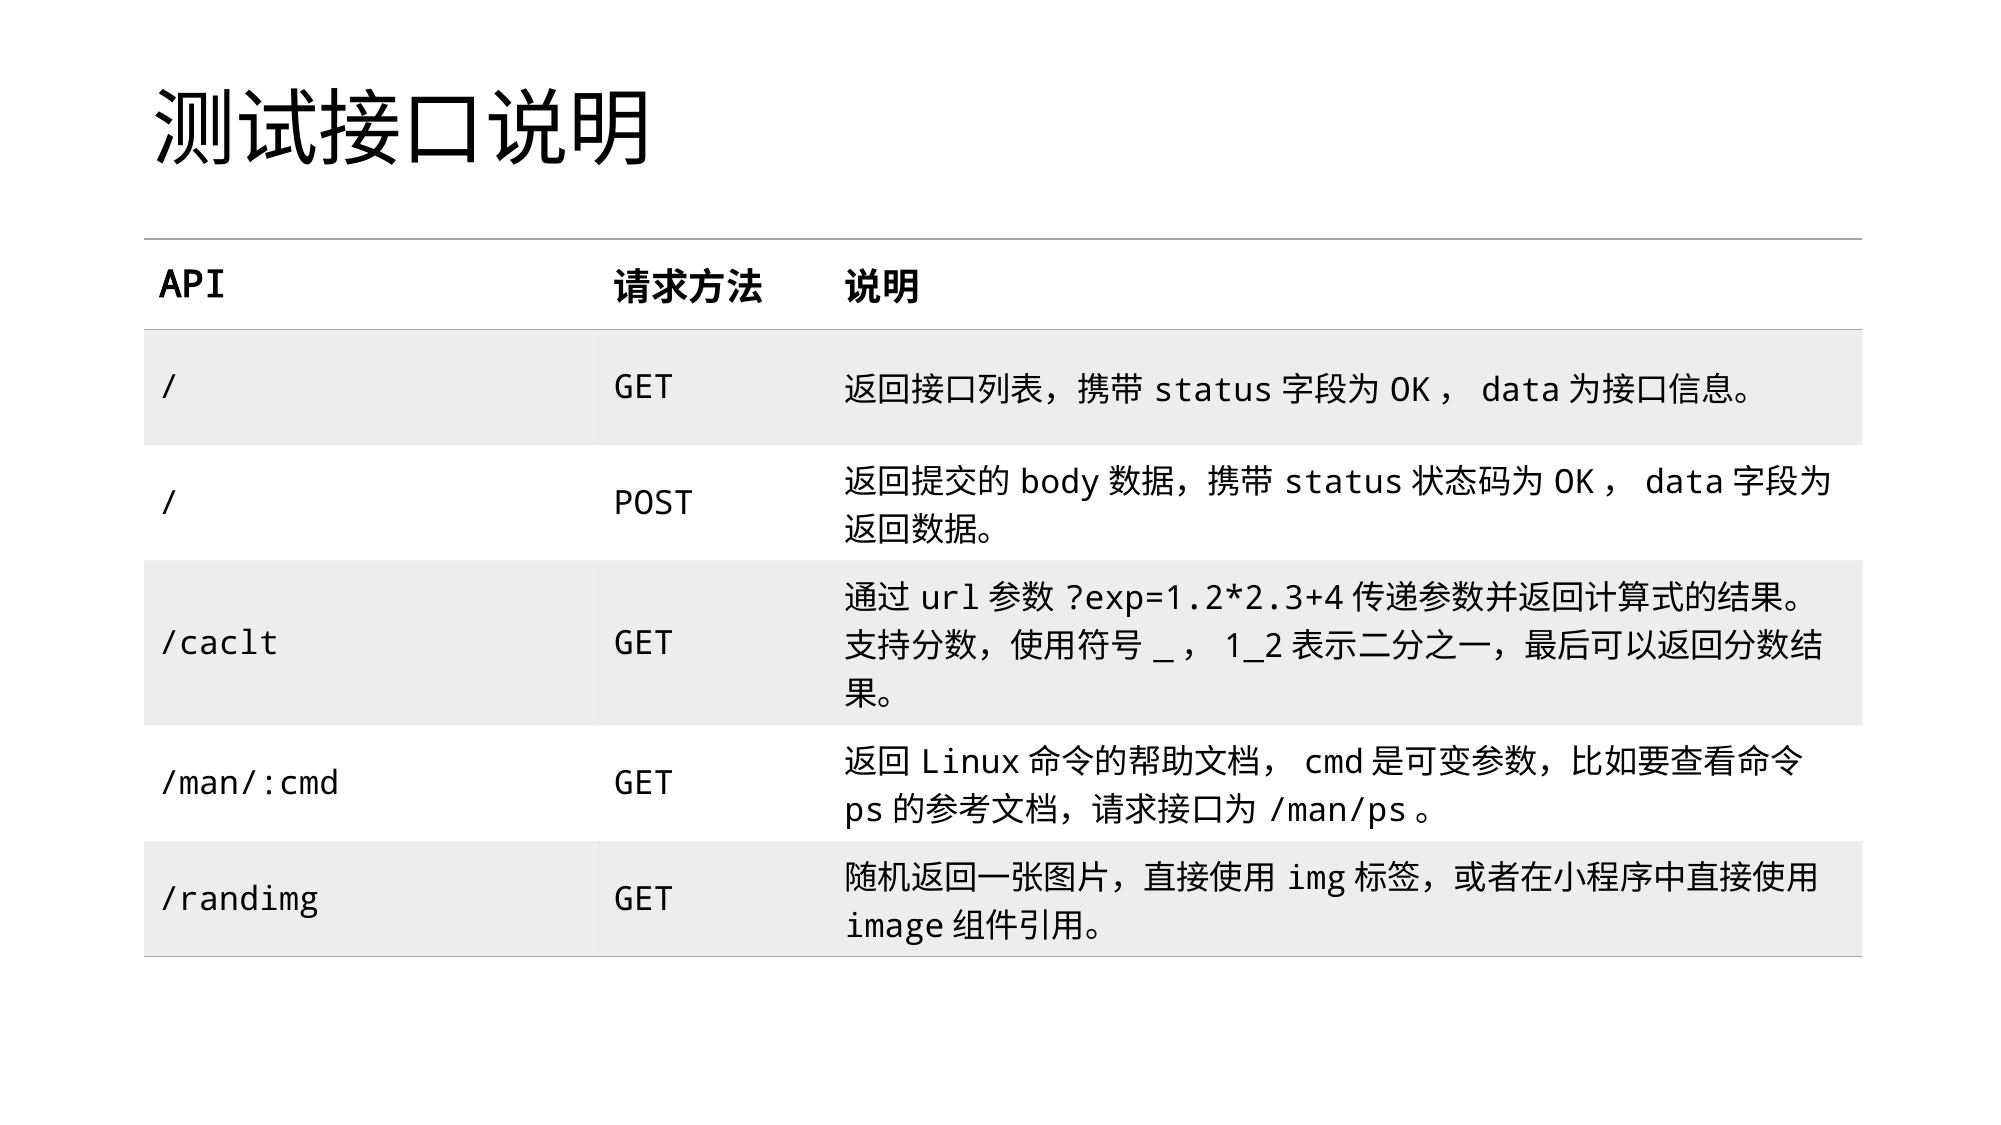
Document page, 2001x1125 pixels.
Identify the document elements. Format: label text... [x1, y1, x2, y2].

table_cell 随机返回一张图片，直接使用img标签，或者在小程序中直接使用image组件引用。 [830, 841, 1862, 956]
table_cell 通过url参数?exp=1.2*2.3+4传递参数并返回计算式的结果。支持分数，使用符号_，1_2表示二分之一，最后可以返回分数结果。 [830, 560, 1862, 726]
table_cell 返回Linux命令的帮助文档，cmd是可变参数，比如要查看命令ps的参考文档，请求接口为/man/ps。 [830, 726, 1862, 841]
table_cell POST [599, 445, 830, 560]
table_cell GET [599, 330, 830, 445]
title 测试接口说明 [137, 59, 1863, 204]
table_header API [144, 240, 599, 329]
table_header 说明 [830, 240, 1862, 329]
table_cell /randimg [144, 841, 599, 956]
table_cell / [144, 445, 599, 560]
table_cell GET [599, 726, 830, 841]
table_cell GET [599, 560, 830, 726]
table_cell /man/:cmd [144, 726, 599, 841]
table_header 请求方法 [599, 240, 830, 329]
table_cell 返回提交的body数据，携带status状态码为OK，data字段为返回数据。 [830, 445, 1862, 560]
table_cell 返回接口列表，携带status字段为OK，data为接口信息。 [830, 330, 1862, 445]
table_cell GET [599, 841, 830, 956]
table_cell /caclt [144, 560, 599, 726]
table_cell / [144, 330, 599, 445]
